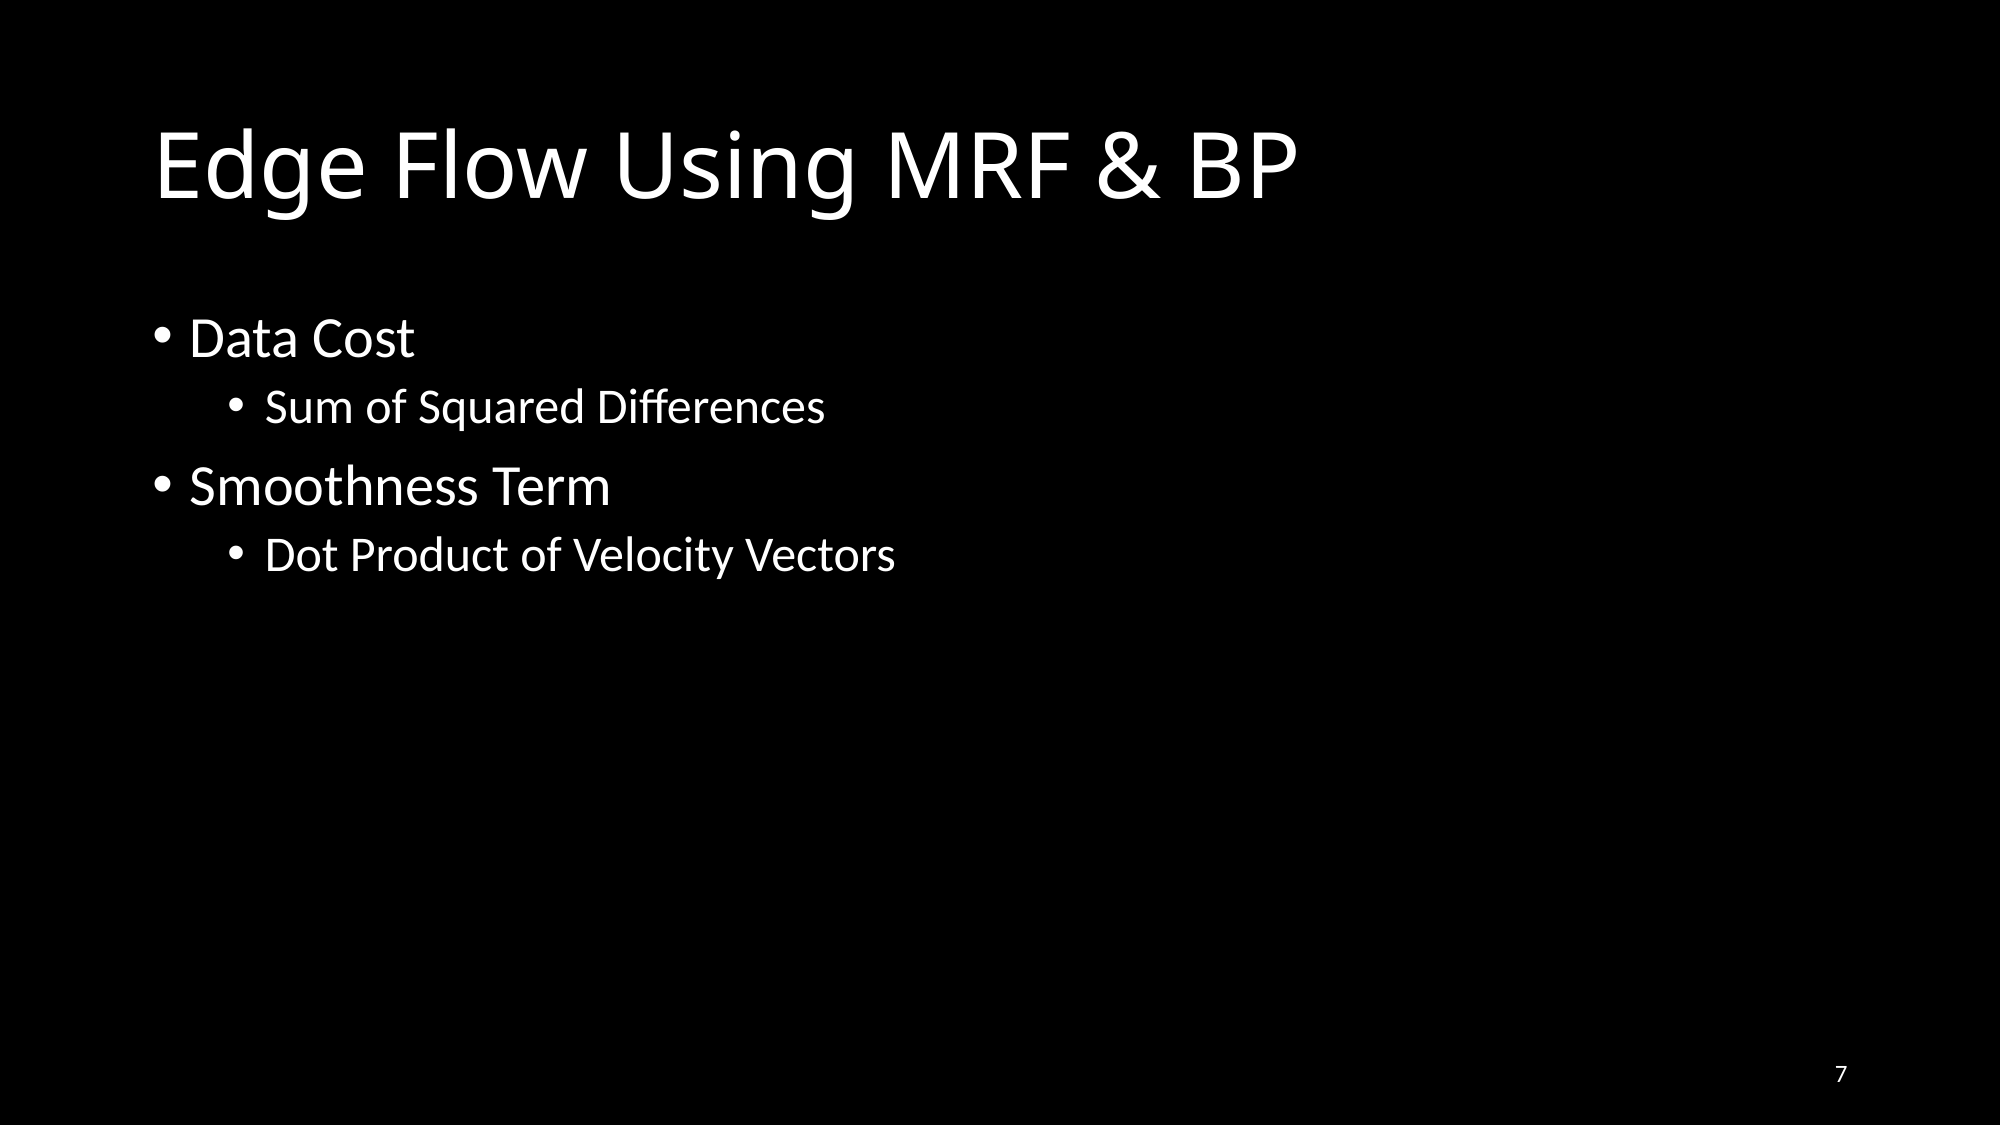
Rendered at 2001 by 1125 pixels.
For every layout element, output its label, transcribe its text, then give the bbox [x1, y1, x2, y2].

slide_number 7 [1412, 1042, 1863, 1103]
title Edge Flow Using MRF & BP [137, 59, 1863, 278]
list Data Cost Sum of Squared Differences Smoothness Term Dot Product of Velocity Vectors [137, 299, 1863, 1014]
